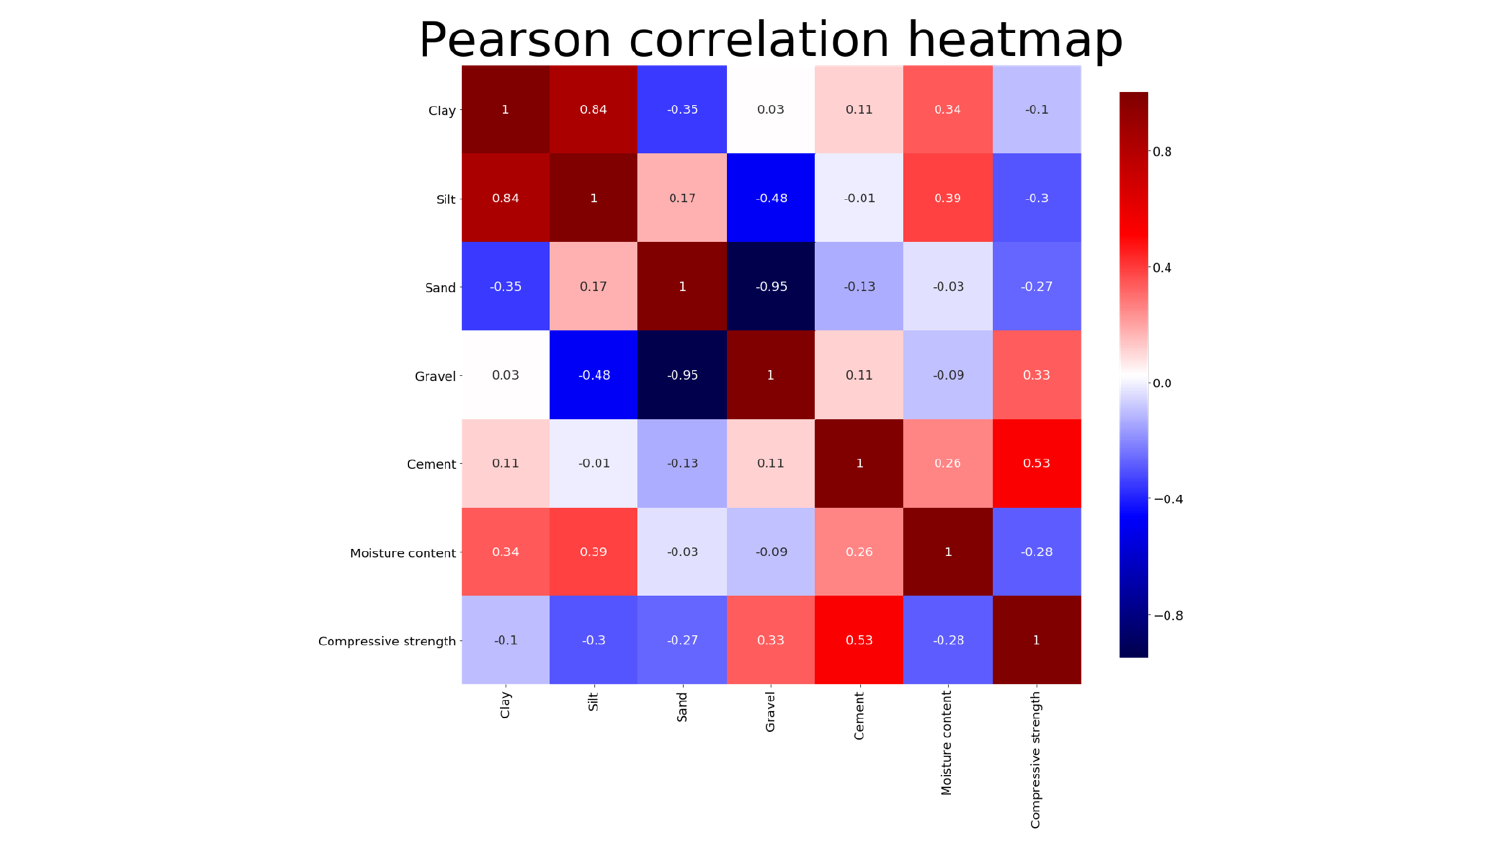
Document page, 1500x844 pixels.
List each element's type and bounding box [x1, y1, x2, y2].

picture [313, 13, 1187, 830]
